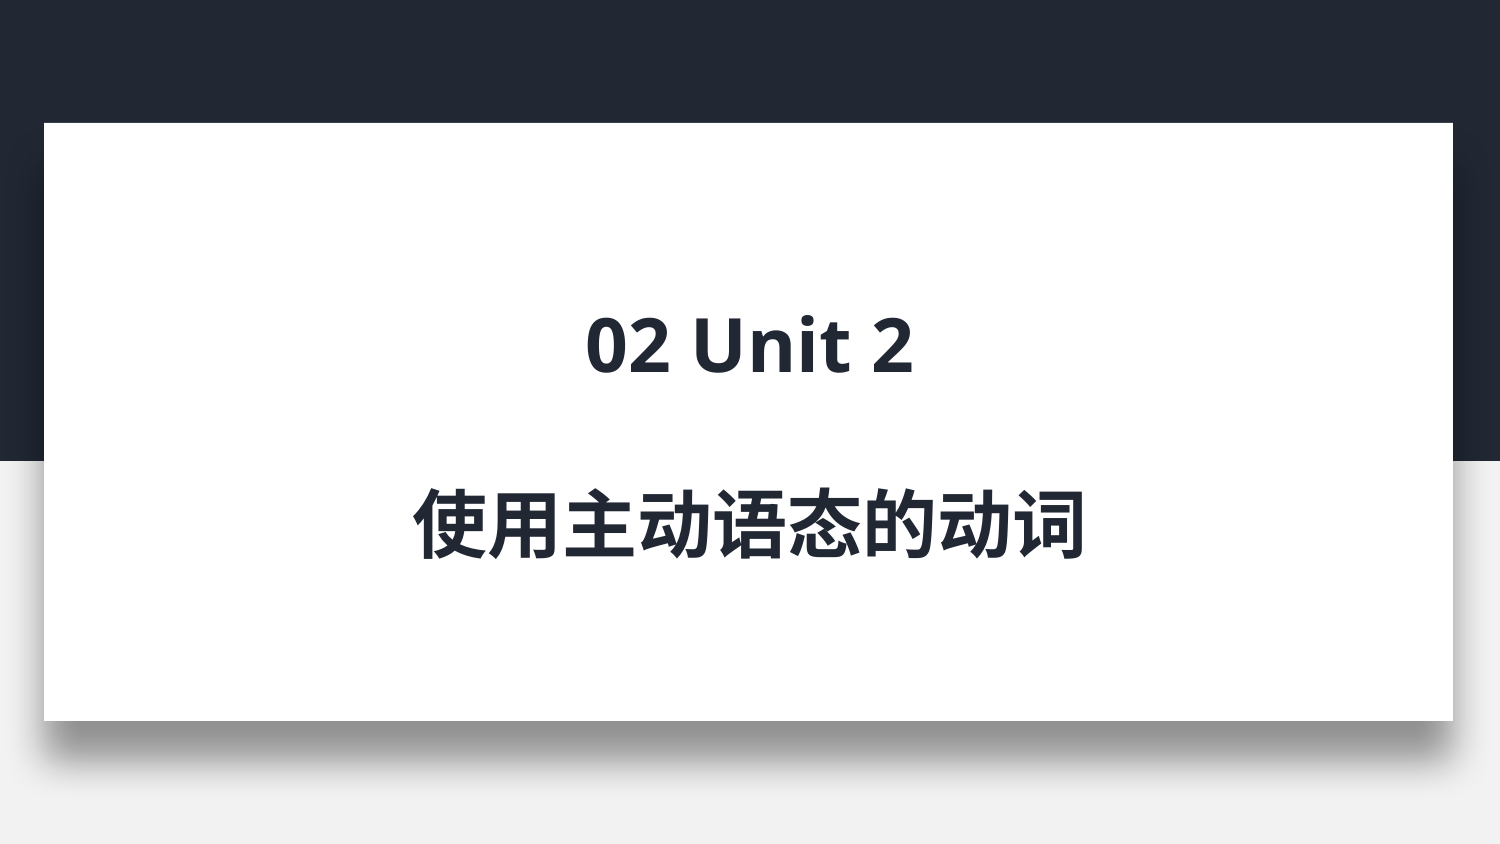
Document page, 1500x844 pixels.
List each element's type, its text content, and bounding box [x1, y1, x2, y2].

text_box [0, 0, 1500, 461]
text_box [44, 122, 1453, 721]
text_box 02 Unit 2 使用主动语态的动词 [404, 290, 1095, 576]
